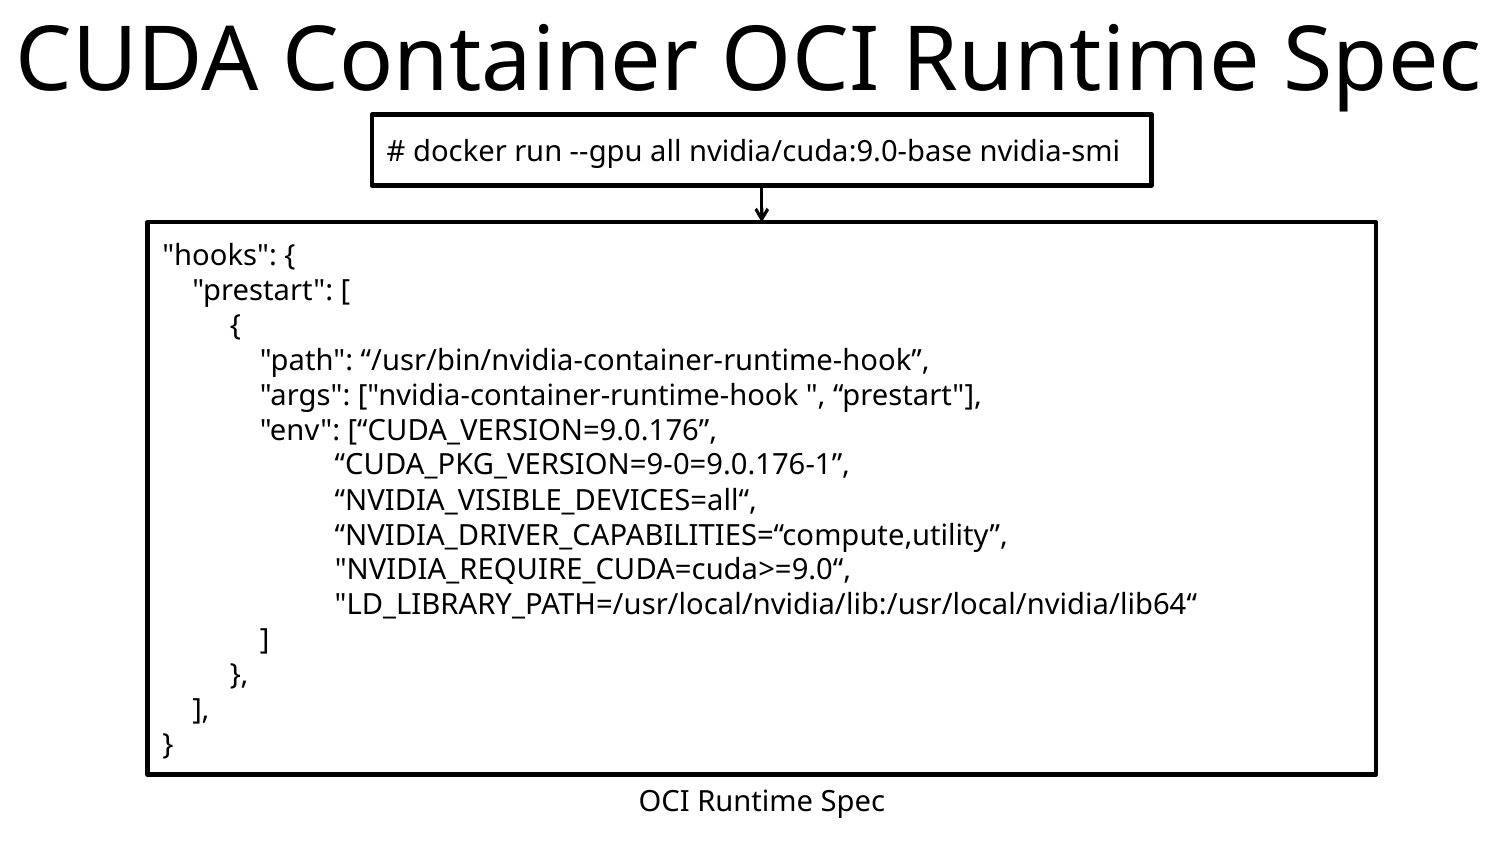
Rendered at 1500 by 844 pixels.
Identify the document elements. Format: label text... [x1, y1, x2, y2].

text_box # docker run --gpu all nvidia/cuda:9.0-base nvidia-smi [370, 112, 1154, 188]
title CUDA Container OCI Runtime Spec [0, 0, 1500, 126]
text_box OCI Runtime Spec [535, 762, 988, 838]
text_box "hooks": { "prestart": [ { "path": “/usr/bin/nvidia-container-runtime-hook”, "args": ["nvidia-container-runtime-hook ", “prestart"], "env": [“CUDA_VERSION=9.0.176”, “CUDA_PKG_VERSION=9-0=9.0.176-1”, “NVIDIA_VISIBLE_DEVICES=all“, “NVIDIA_DRIVER_CAPABILITIES=“compute,utility”, "NVIDIA_REQUIRE_CUDA=cuda>=9.0“, "LD_LIBRARY_PATH=/usr/local/nvidia/lib:/usr/local/nvidia/lib64“ ] }, ], } [145, 220, 1378, 777]
